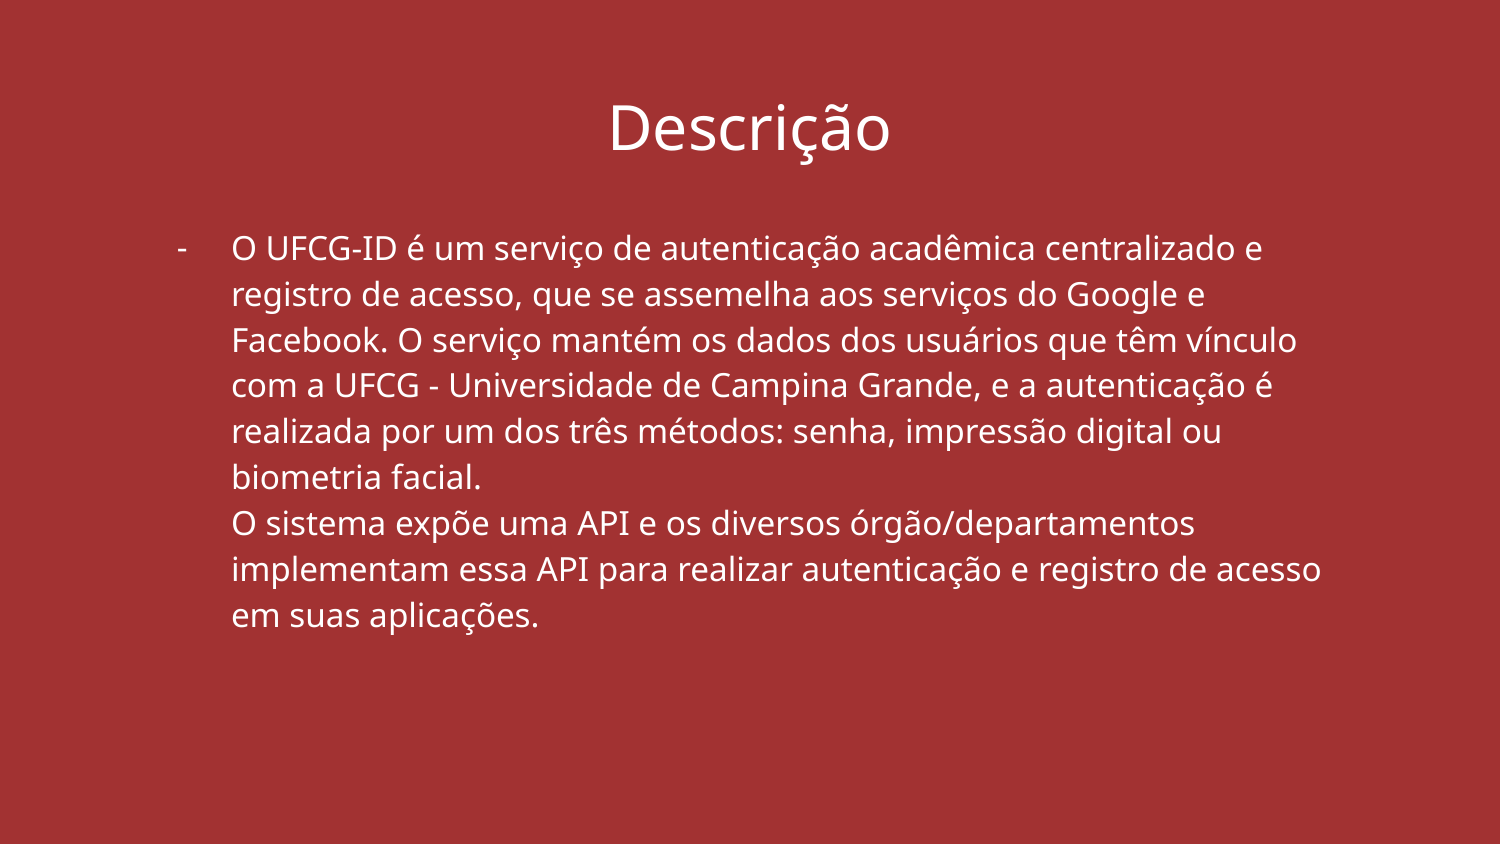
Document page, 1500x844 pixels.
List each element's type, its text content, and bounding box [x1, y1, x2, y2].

list O UFCG-ID é um serviço de autenticação acadêmica centralizado e registro de acesso, que se assemelha aos serviços do Google e Facebook. O serviço mantém os dados dos usuários que têm vínculo com a UFCG - Universidade de Campina Grande, e a autenticação é realizada por um dos três métodos: senha, impressão digital ou biometria facial. O sistema expõe uma API e os diversos órgão/departamentos implementam essa API para realizar autenticação e registro de acesso em suas aplicações. [141, 206, 1359, 767]
title Descrição [51, 72, 1449, 167]
